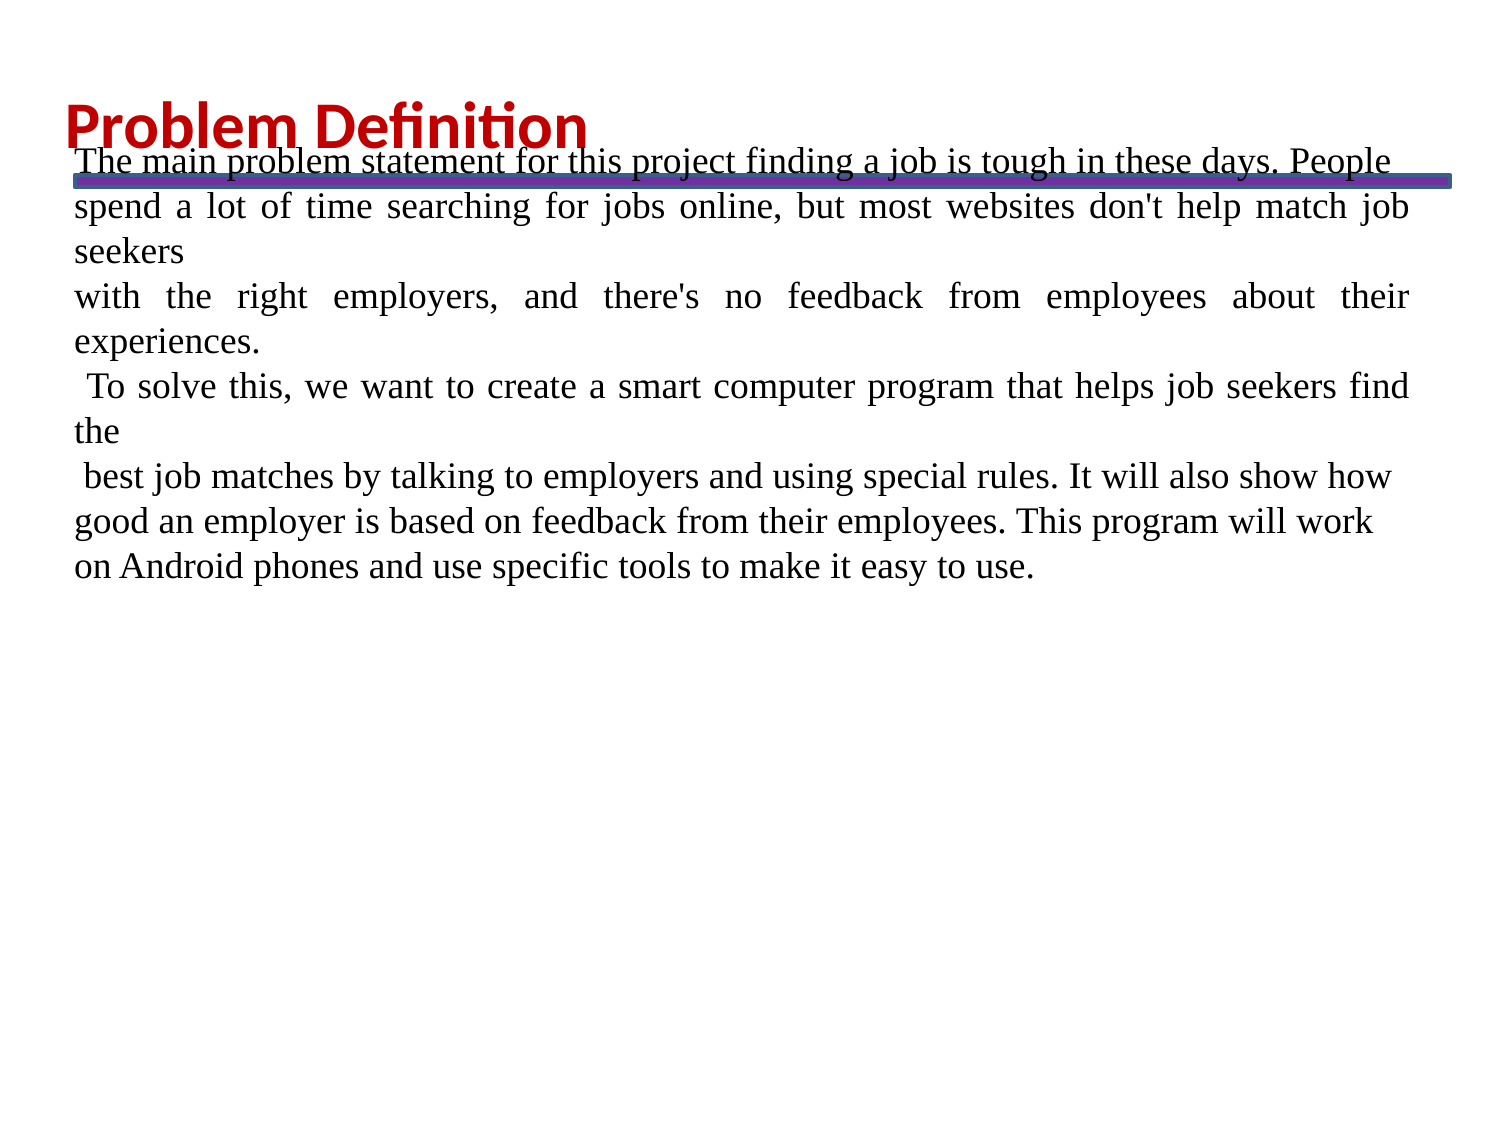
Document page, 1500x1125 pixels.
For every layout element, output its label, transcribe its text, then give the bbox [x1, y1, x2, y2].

text_box Problem Definition [50, 74, 700, 170]
subtitle The main problem statement for this project finding a job is tough in these days. People spend a lot of time searching for jobs online, but most websites don't help match job seekers with the right employers, and there's no feedback from employees about their experiences. To solve this, we want to create a smart computer program that helps job seekers find the best job matches by talking to employers and using special rules. It will also show how good an employer is based on feedback from their employees. This program will work on Android phones and use specific tools to make it easy to use. [74, 77, 1412, 644]
text_box [1412, 174, 1450, 188]
